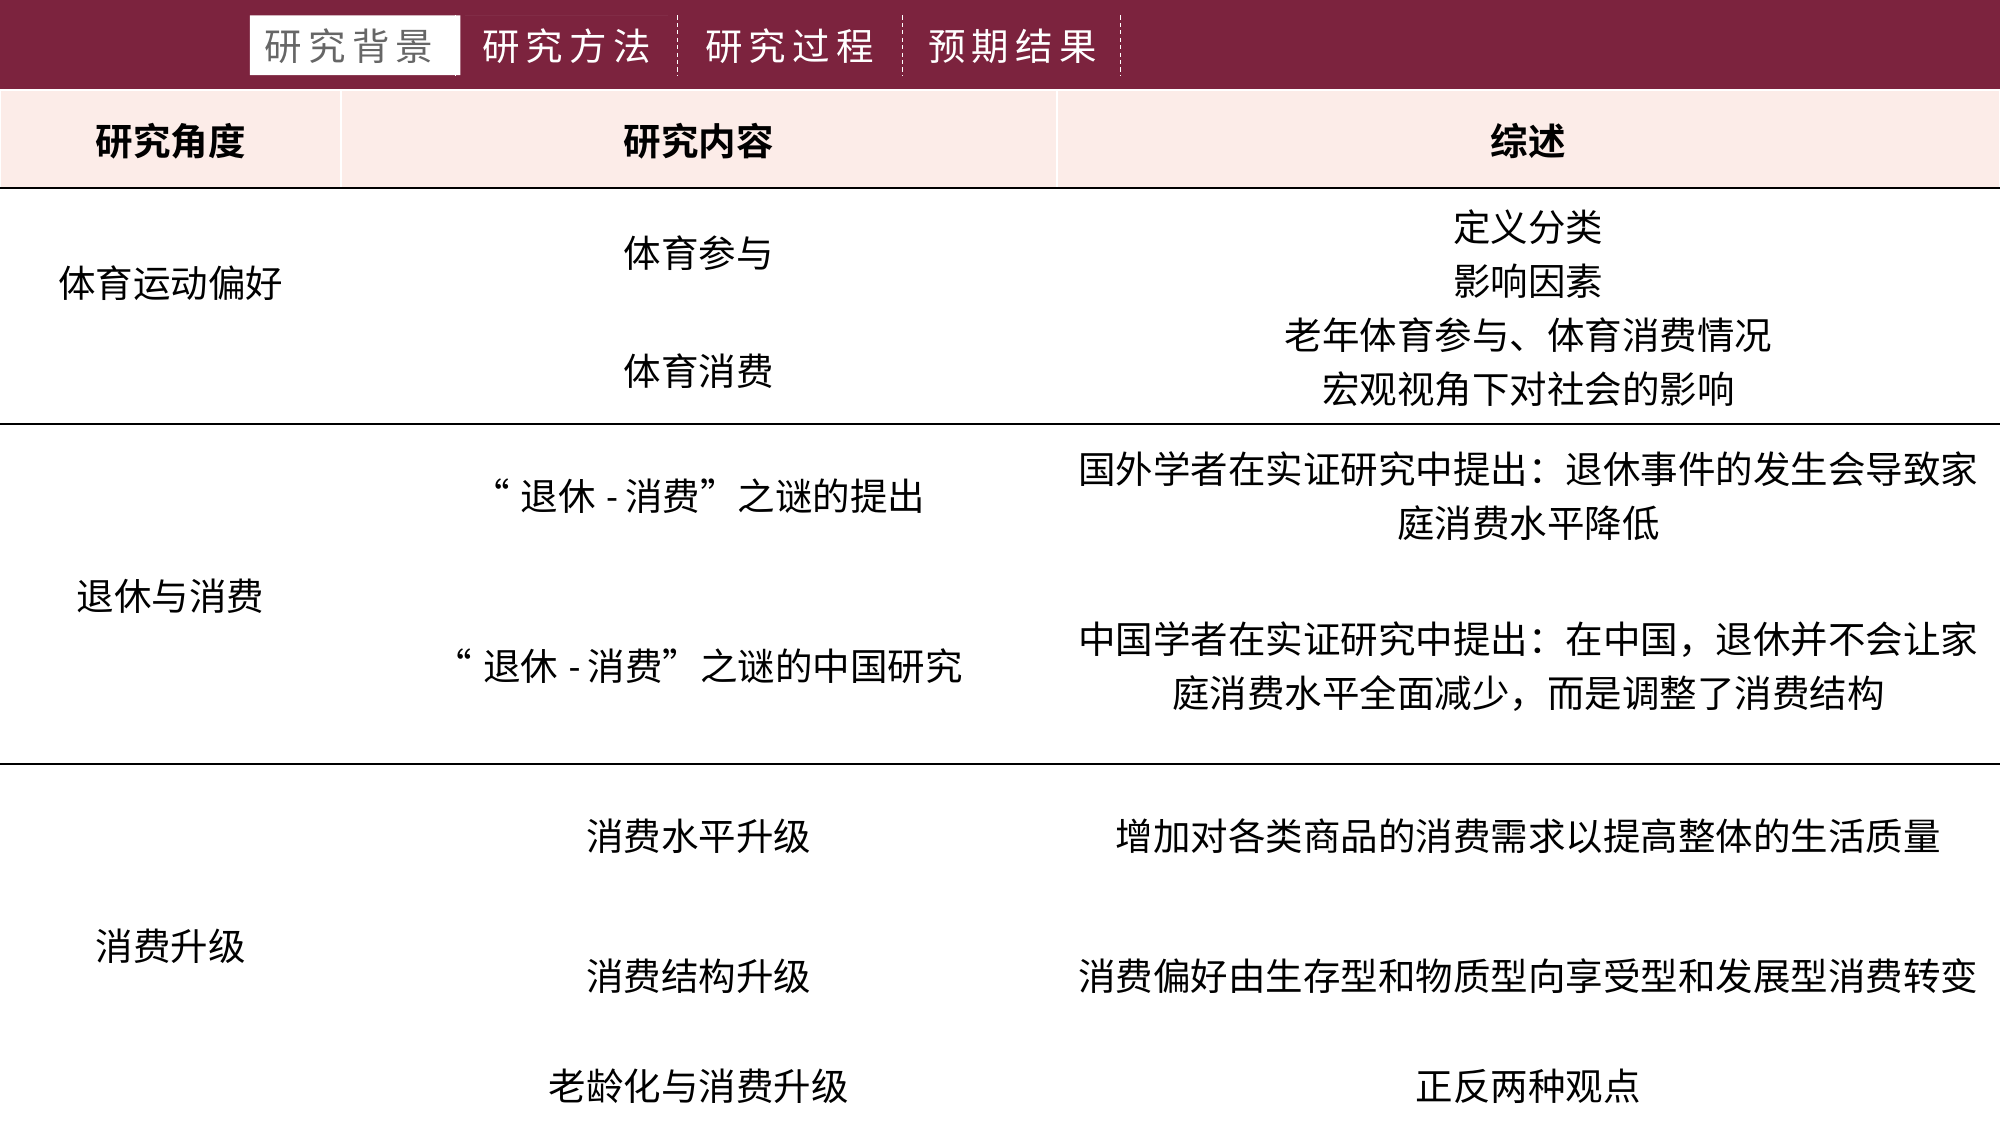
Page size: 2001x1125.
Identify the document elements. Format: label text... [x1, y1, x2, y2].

table_header 综述 [1058, 91, 1999, 187]
text_box 预期结果 [1121, 15, 1126, 76]
table_cell 体育运动偏好 [1, 189, 340, 423]
table_cell 消费结构升级 [342, 905, 1056, 1043]
table_header 研究内容 [342, 91, 1056, 187]
text_box 研究背景 [249, 15, 455, 76]
table_cell 体育消费 [342, 315, 1056, 423]
table_cell “退休-消费”之谜的提出 [342, 425, 1056, 563]
table_header 研究角度 [1, 91, 340, 187]
text_box 研究背景 [456, 15, 461, 76]
table_cell 消费偏好由生存型和物质型向享受型和发展型消费转变 [1058, 905, 1999, 1043]
text_box [0, 0, 2000, 89]
table_cell 定义分类 影响因素 老年体育参与、体育消费情况 宏观视角下对社会的影响 [1058, 189, 1999, 423]
table_cell 正反两种观点 [1058, 1045, 1999, 1124]
table_cell 体育参与 [342, 189, 1056, 313]
table_cell 中国学者在实证研究中提出：在中国，退休并不会让家庭消费水平全面减少，而是调整了消费结构 [1058, 565, 1999, 763]
text_box 研究过程 [690, 15, 902, 76]
table_cell “退休-消费”之谜的中国研究 [342, 565, 1056, 763]
text_box 预期结果 [913, 15, 1120, 76]
table_cell 增加对各类商品的消费需求以提高整体的生活质量 [1058, 765, 1999, 903]
table_cell 退休与消费 [1, 425, 340, 763]
table_cell 老龄化与消费升级 [342, 1045, 1056, 1124]
table_cell 消费水平升级 [342, 765, 1056, 903]
text_box 研究方法 [463, 15, 670, 76]
table_cell 消费升级 [1, 765, 340, 1124]
table_cell 国外学者在实证研究中提出：退休事件的发生会导致家庭消费水平降低 [1058, 425, 1999, 563]
